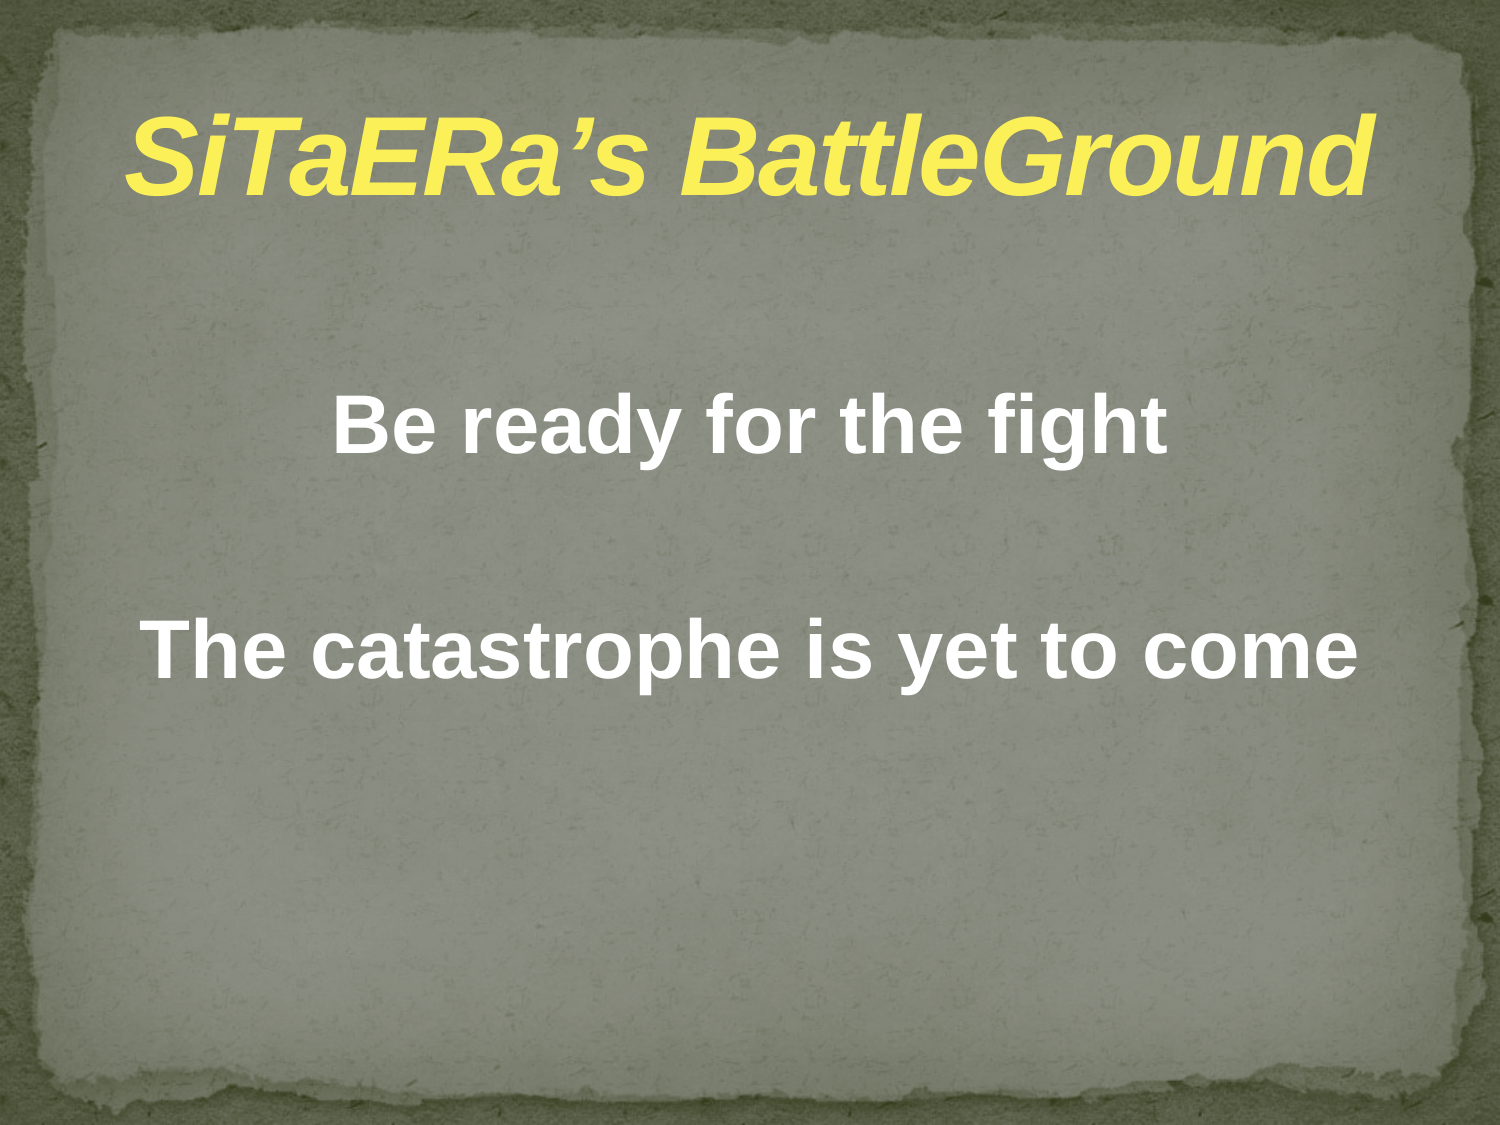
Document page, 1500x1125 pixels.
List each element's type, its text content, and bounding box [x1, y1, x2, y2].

list Be ready for the fight The catastrophe is yet to come [75, 249, 1425, 1000]
title SiTaERa’s BattleGround [74, 24, 1425, 225]
